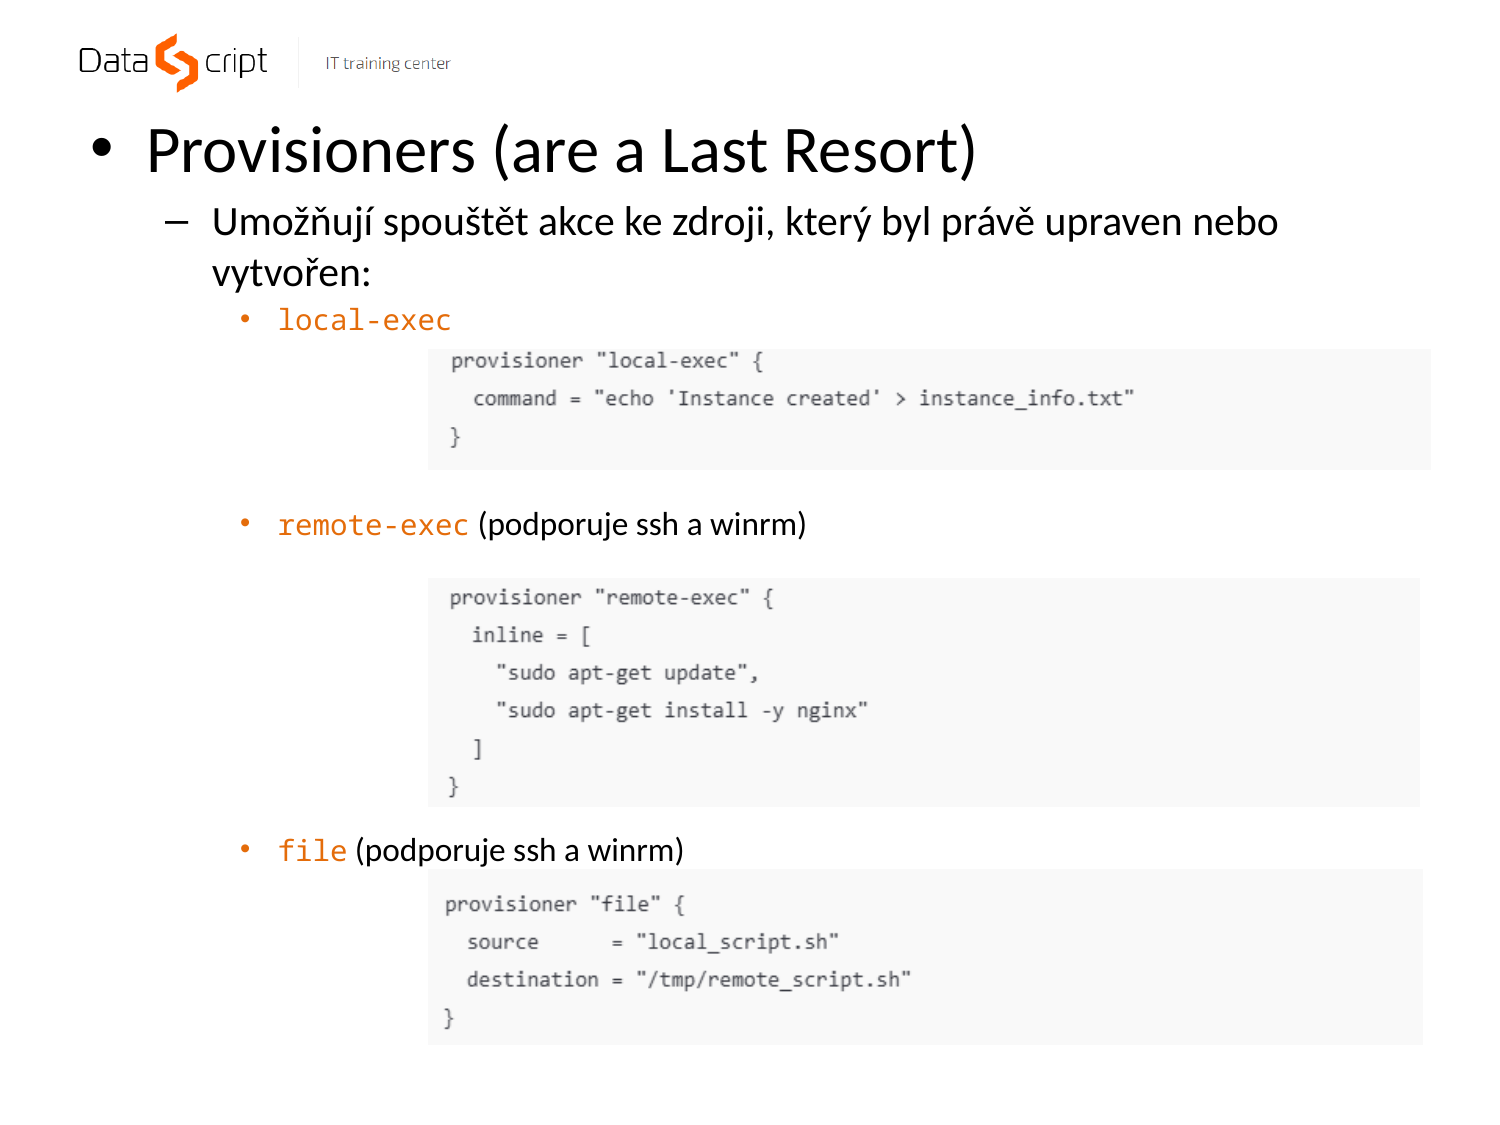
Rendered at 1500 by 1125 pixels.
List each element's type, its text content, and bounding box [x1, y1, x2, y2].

picture [74, 26, 455, 99]
picture [428, 869, 1423, 1045]
picture [428, 348, 1431, 470]
picture [428, 578, 1420, 807]
list Provisioners (are a Last Resort) Umožňují spouštět akce ke zdroji, který byl právě upraven nebo vytvořen: local-exec remote-exec (podporuje ssh a winrm) file (podporuje ssh a winrm) [75, 98, 1425, 1059]
